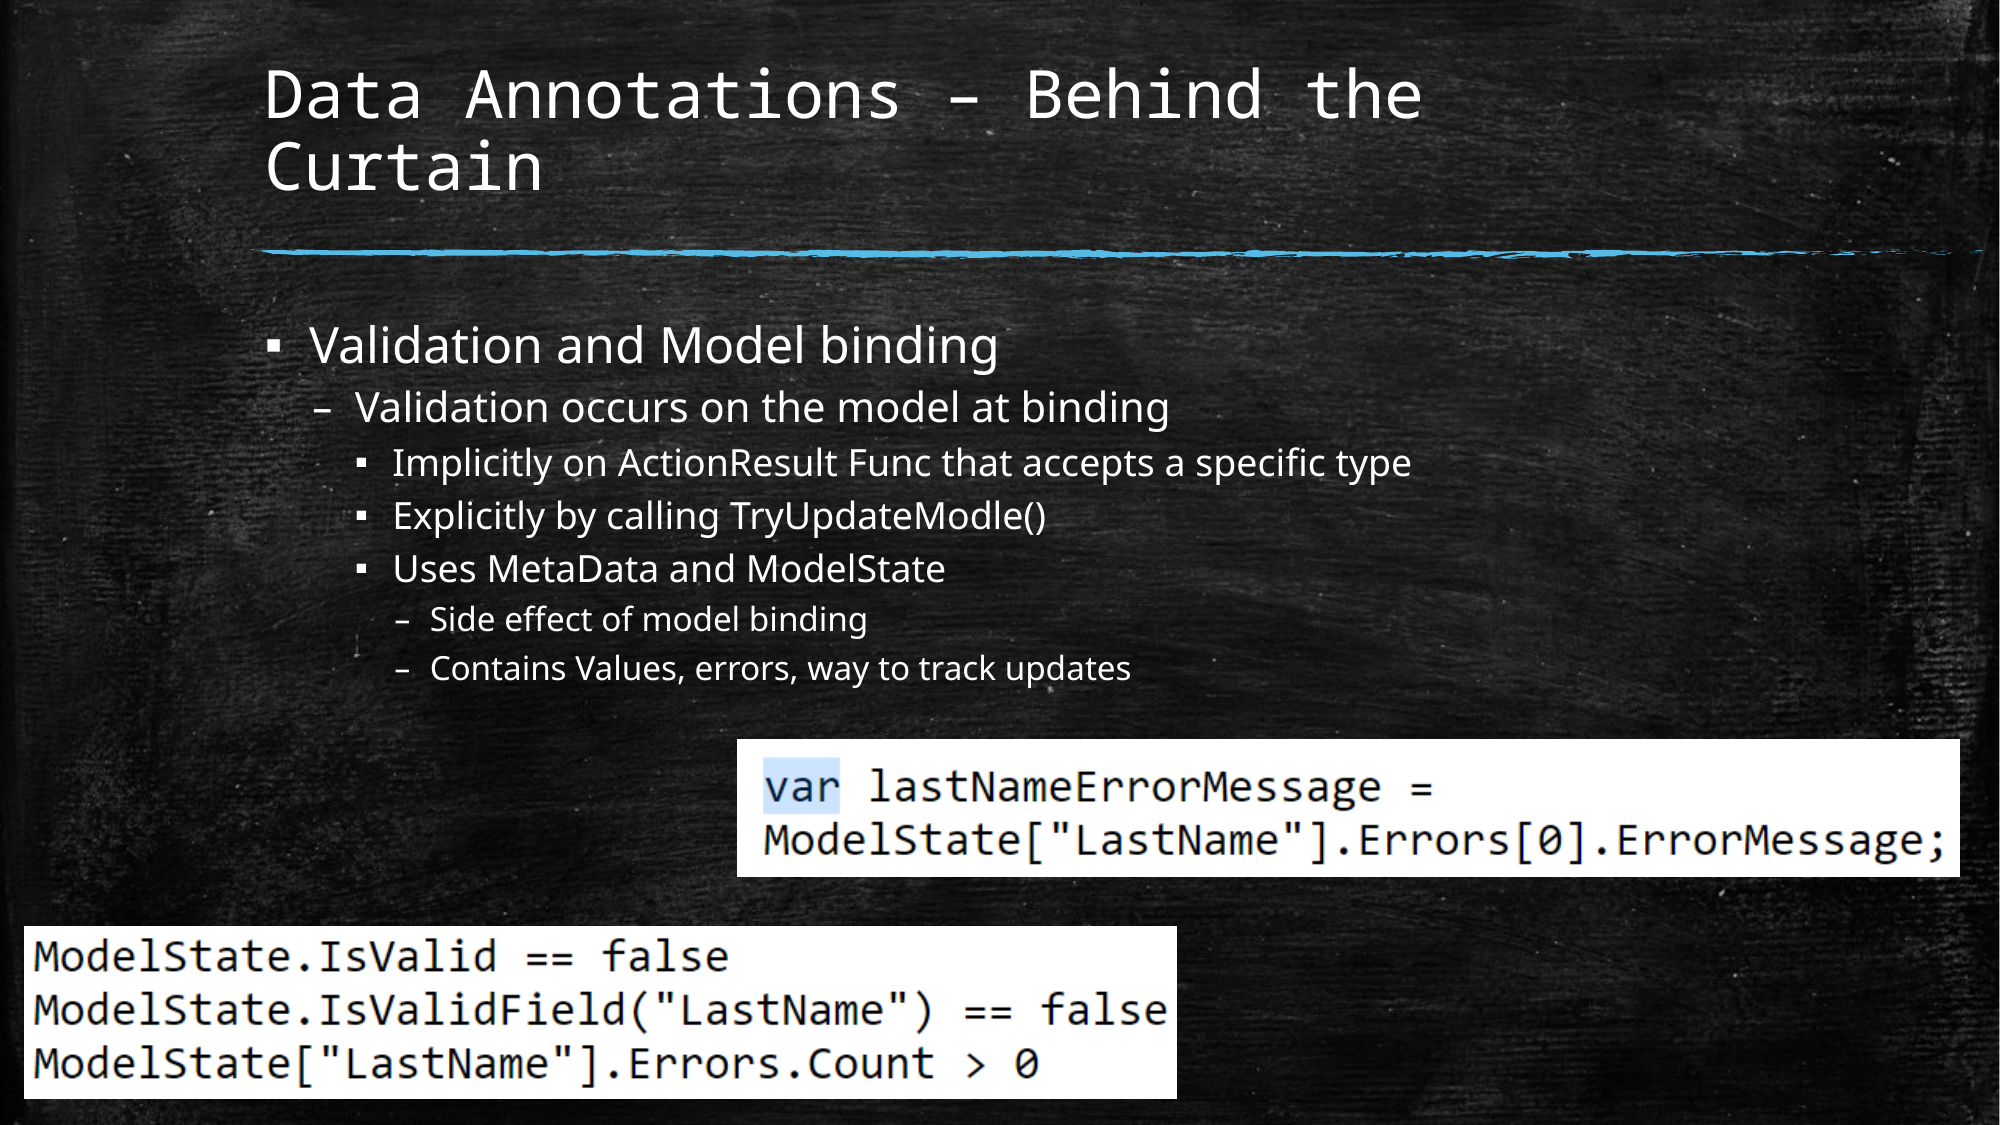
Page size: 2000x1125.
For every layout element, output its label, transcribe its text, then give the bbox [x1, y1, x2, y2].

list Validation and Model binding Validation occurs on the model at binding Implicitly on ActionResult Func that accepts a specific type Explicitly by calling TryUpdateModle() Uses MetaData and ModelState Side effect of model binding Contains Values, errors, way to track updates [249, 312, 1750, 1013]
picture [24, 926, 1177, 1099]
picture [737, 738, 1960, 877]
title Data Annotations – Behind the Curtain [249, 45, 1750, 213]
